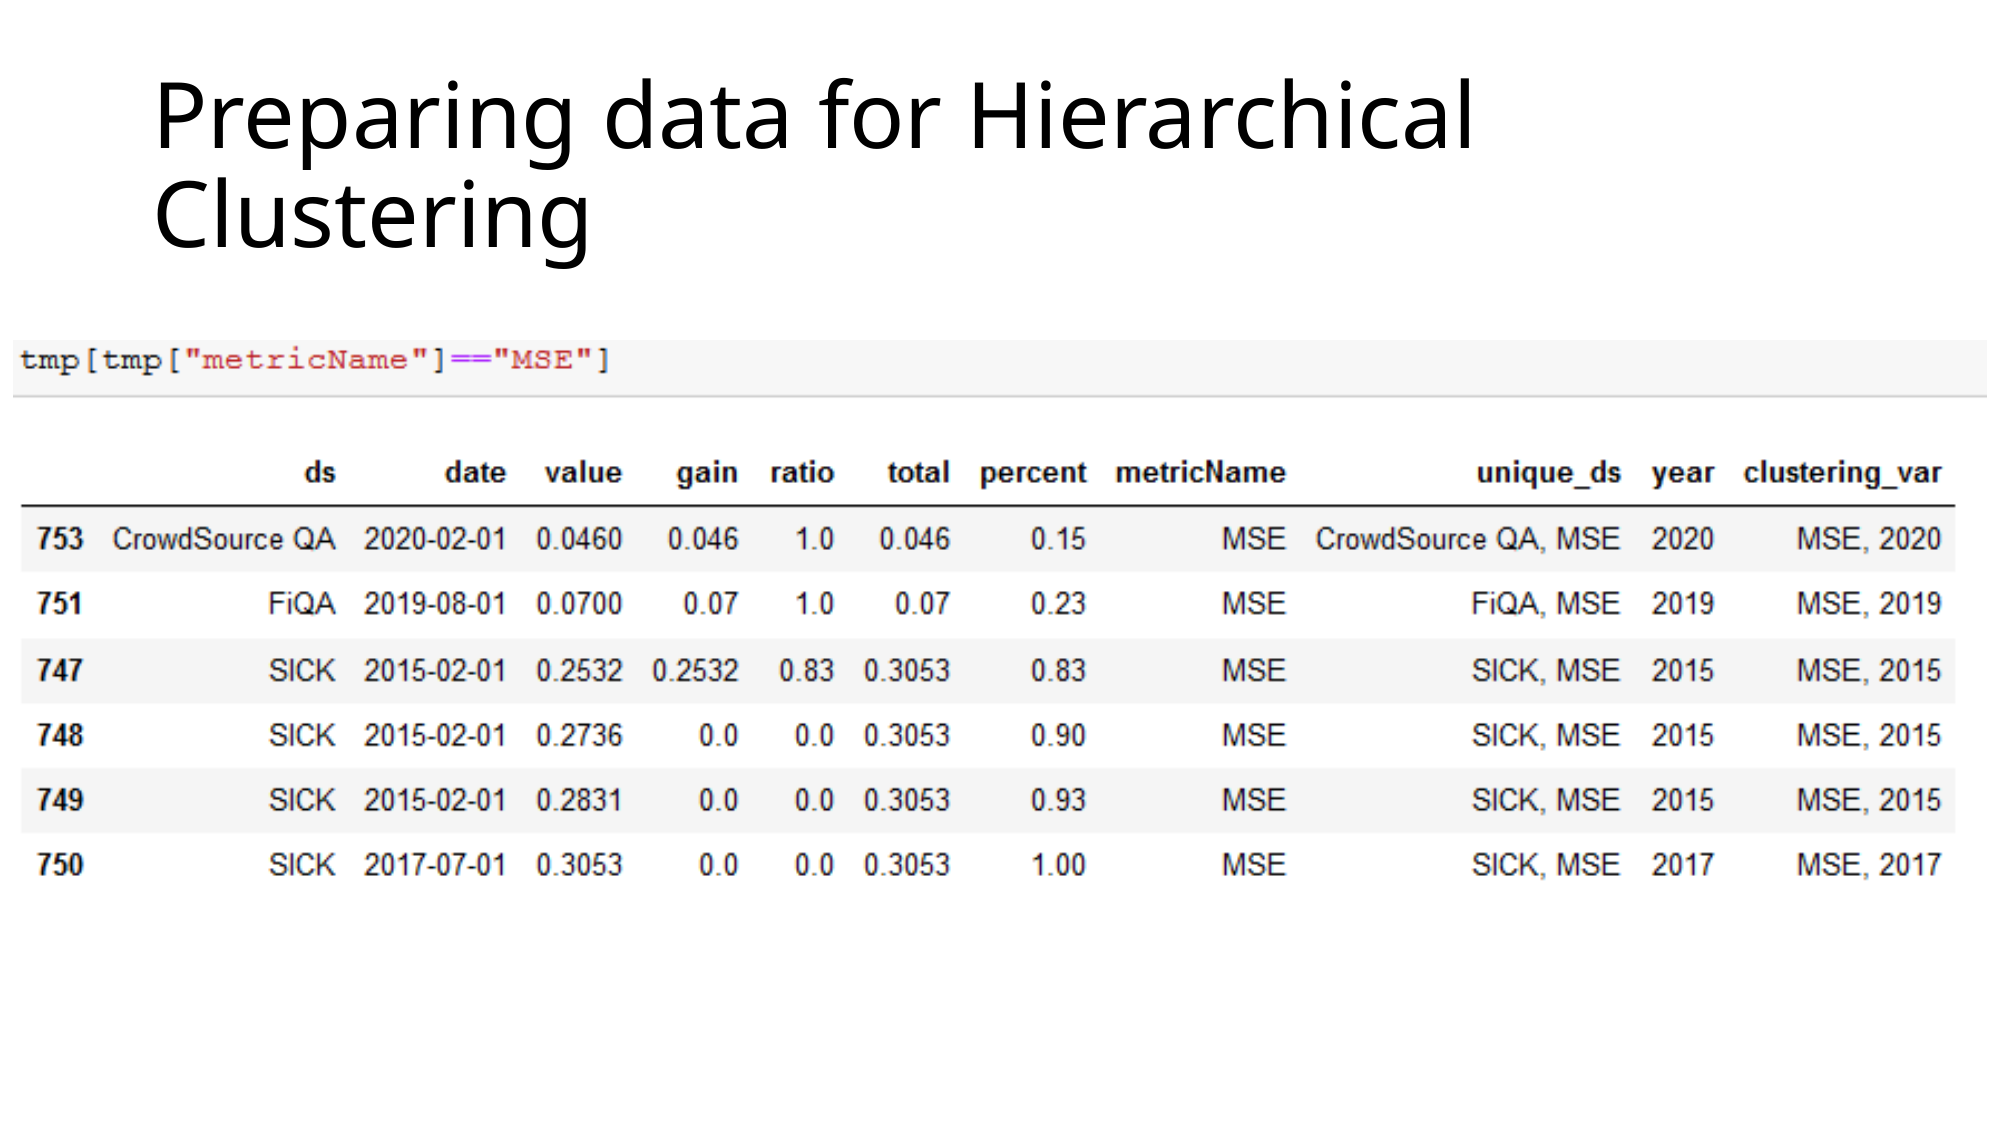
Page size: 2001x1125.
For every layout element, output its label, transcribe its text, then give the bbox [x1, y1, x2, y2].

picture [13, 340, 1987, 905]
title Preparing data for Hierarchical Clustering [137, 59, 1863, 278]
